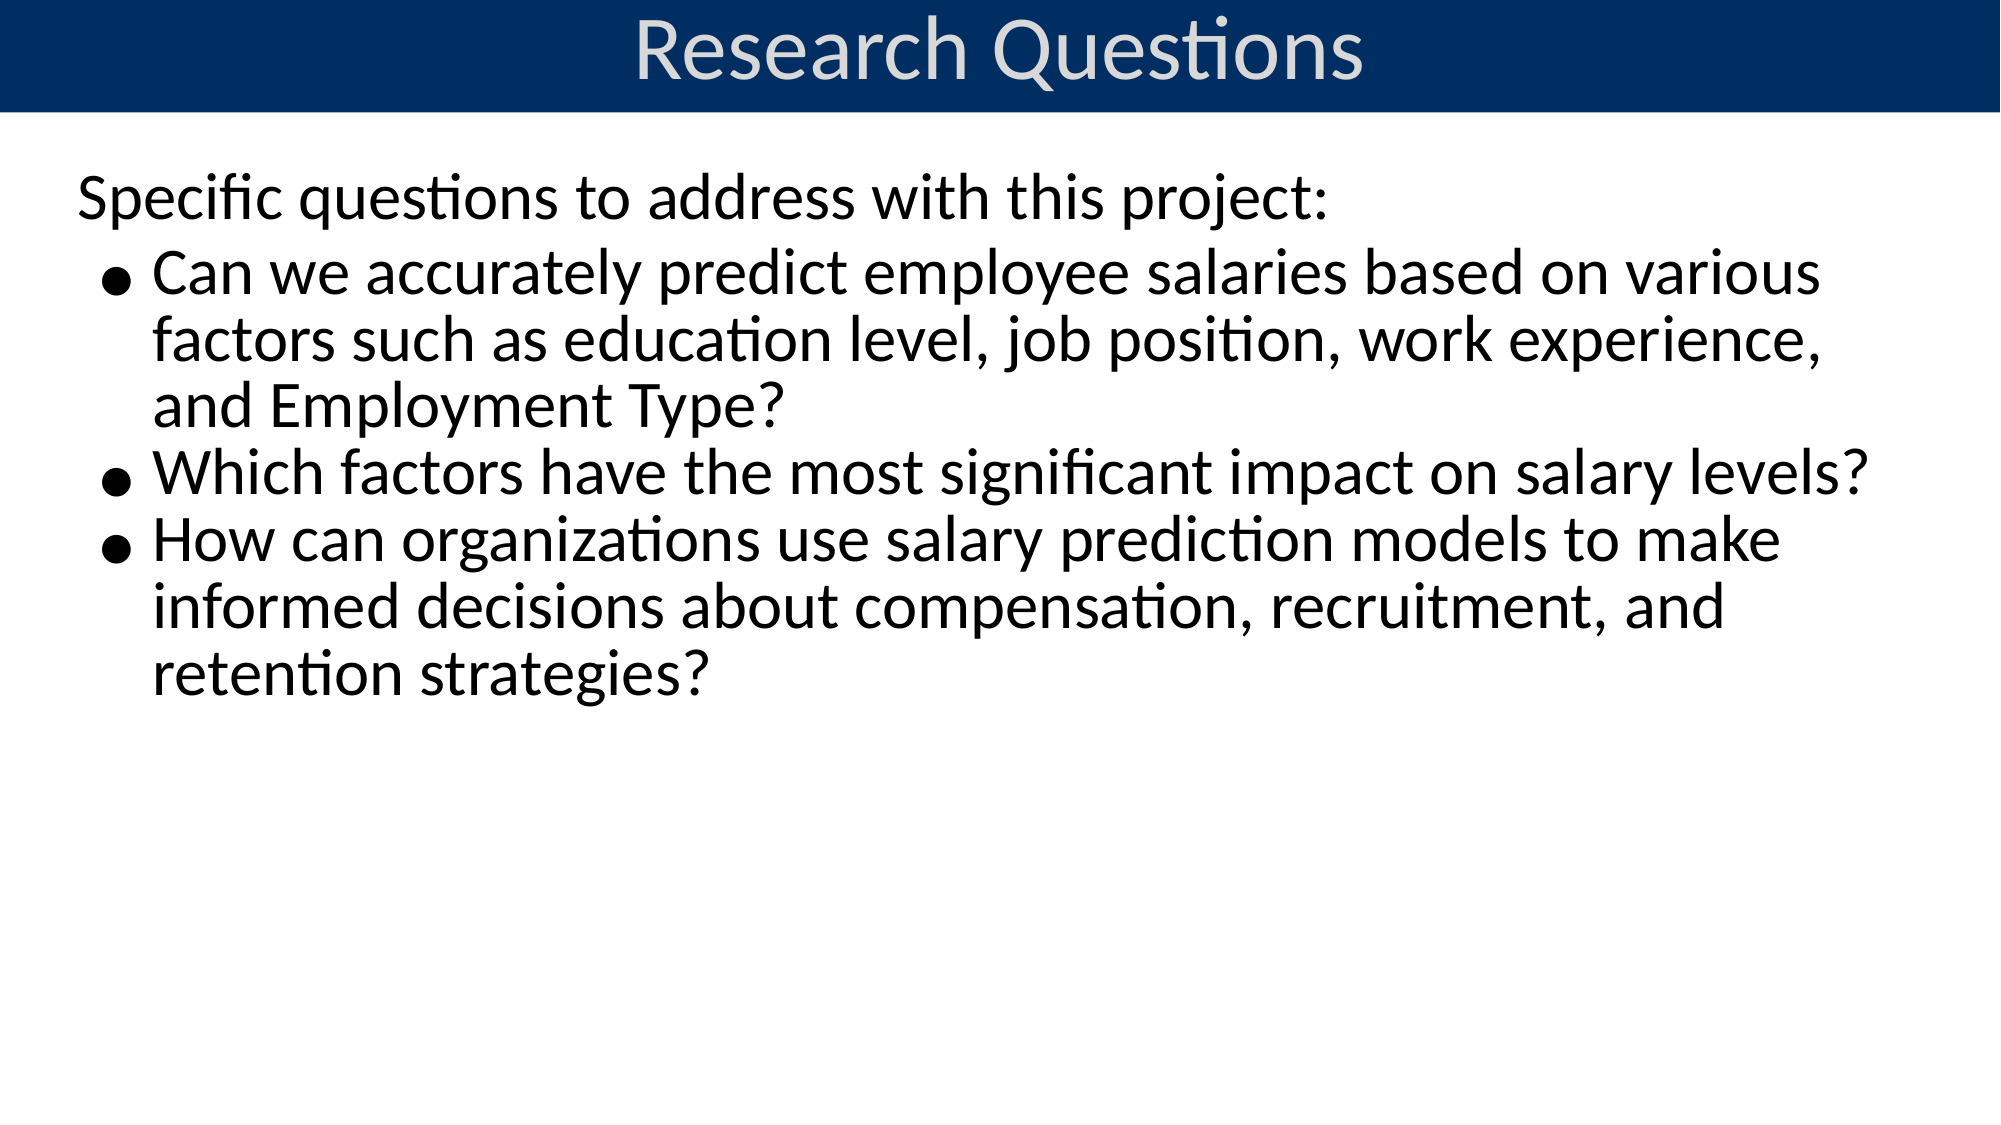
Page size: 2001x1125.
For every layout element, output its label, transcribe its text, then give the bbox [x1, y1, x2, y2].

title Research Questions [0, 0, 2000, 113]
list Specific questions to address with this project: Can we accurately predict employee salaries based on various factors such as education level, job position, work experience, and Employment Type? Which factors have the most significant impact on salary levels? How can organizations use salary prediction models to make informed decisions about compensation, recruitment, and retention strategies? [62, 162, 1938, 1075]
